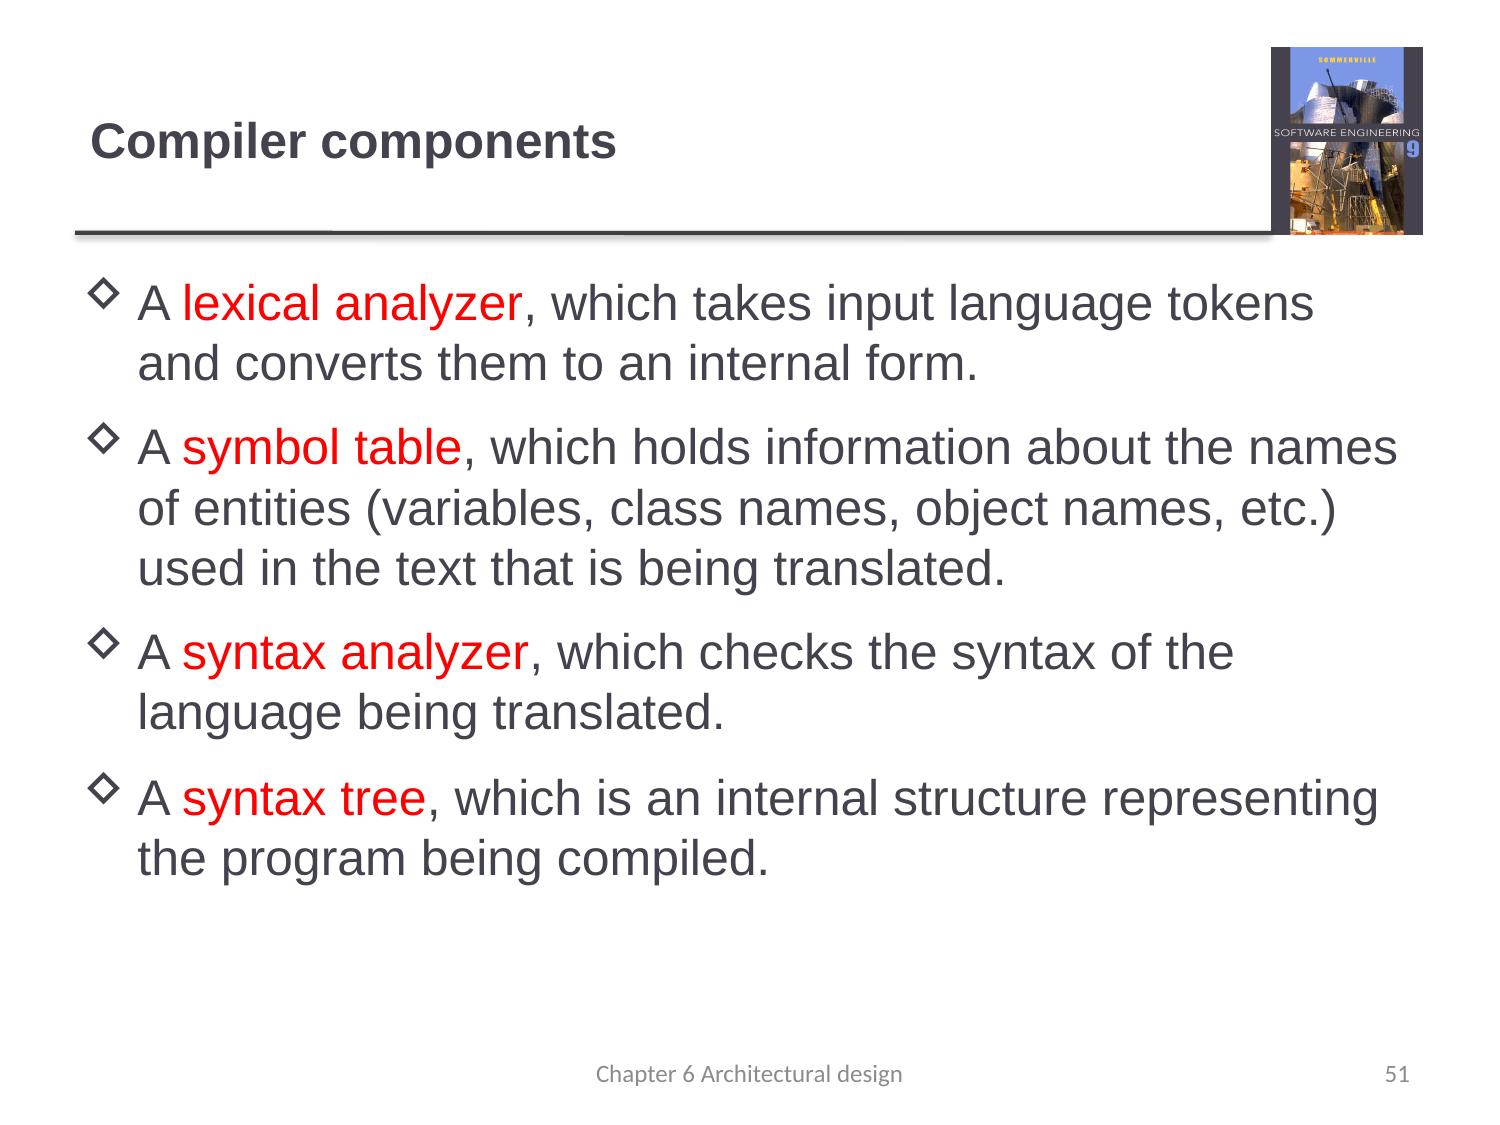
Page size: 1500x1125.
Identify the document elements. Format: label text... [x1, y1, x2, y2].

title Compiler components [74, 44, 1272, 233]
slide_number 51 [1074, 1042, 1425, 1103]
footer Chapter 6 Architectural design [512, 1042, 988, 1103]
list A lexical analyzer, which takes input language tokens and converts them to an internal form. A symbol table, which holds information about the names of entities (variables, class names, object names, etc.) used in the text that is being translated. A syntax analyzer, which checks the syntax of the language being translated. A syntax tree, which is an internal structure representing the program being compiled. [66, 262, 1417, 1005]
picture [1272, 47, 1423, 235]
